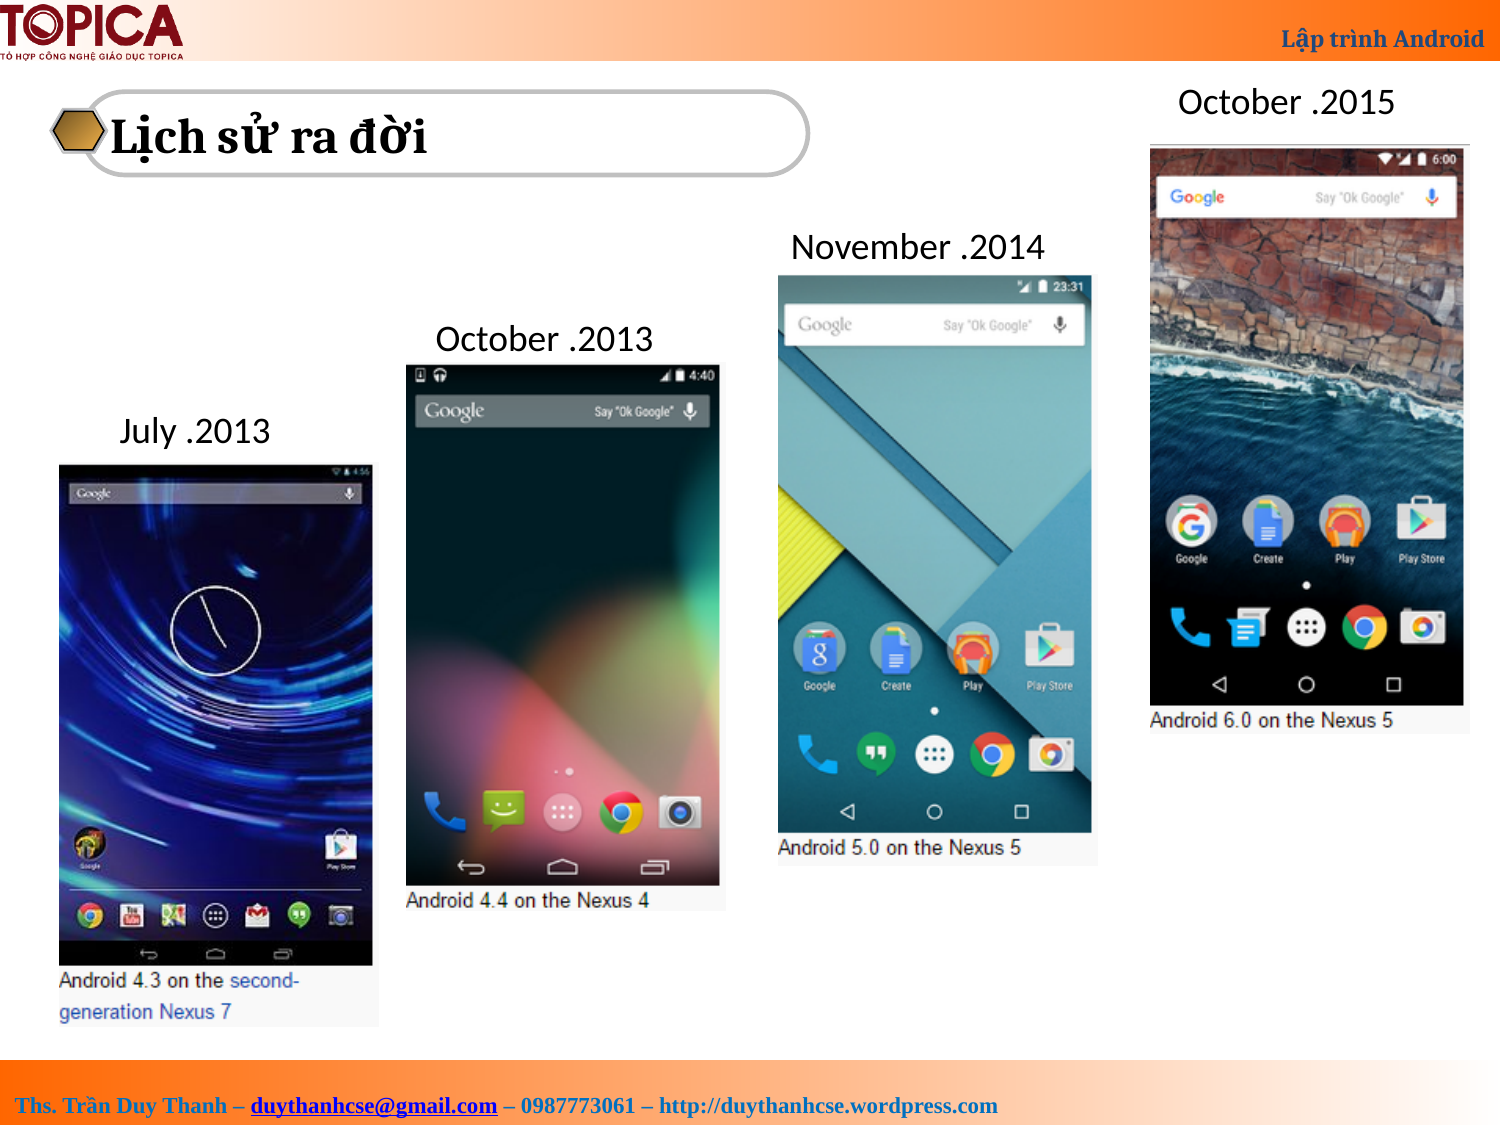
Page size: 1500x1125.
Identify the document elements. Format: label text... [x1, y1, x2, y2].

text_box July .2013 [104, 398, 286, 459]
text_box November .2014 [776, 214, 1061, 275]
picture [0, 4, 183, 61]
text_box October .2013 [420, 306, 669, 360]
picture [778, 274, 1098, 866]
picture [58, 462, 379, 1027]
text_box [49, 91, 809, 176]
picture [1150, 144, 1470, 734]
picture [406, 362, 726, 912]
text_box October .2015 [1163, 70, 1412, 130]
